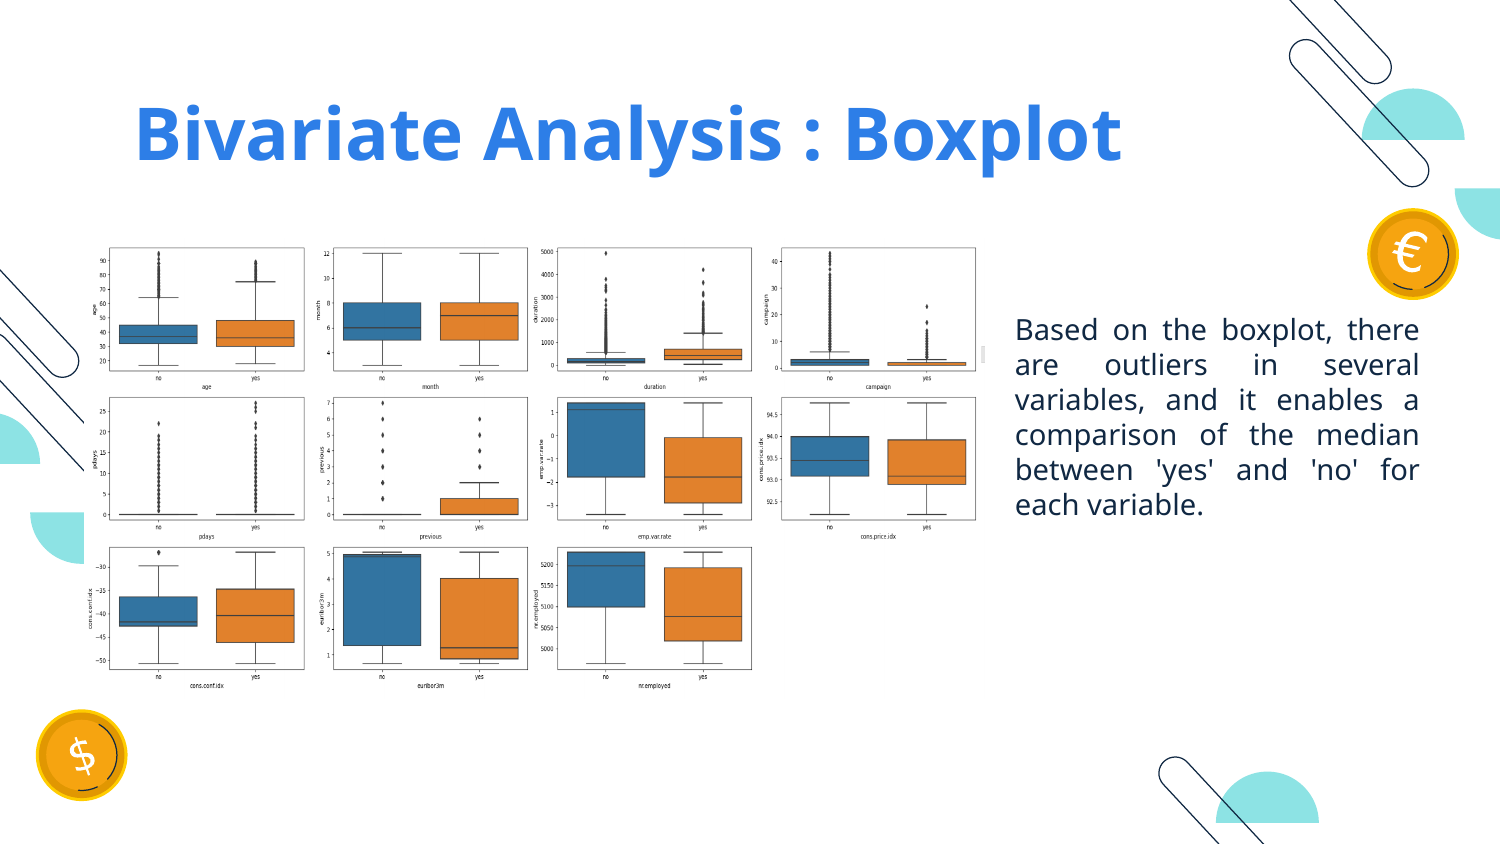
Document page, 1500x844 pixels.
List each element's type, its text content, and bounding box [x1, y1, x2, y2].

subtitle Based on the boxplot, there are outliers in several variables, and it enables a comparison of the median between 'yes' and 'no' for each variable. [999, 296, 1436, 605]
picture [84, 238, 985, 700]
title Bivariate Analysis : Boxplot [118, 72, 1382, 167]
